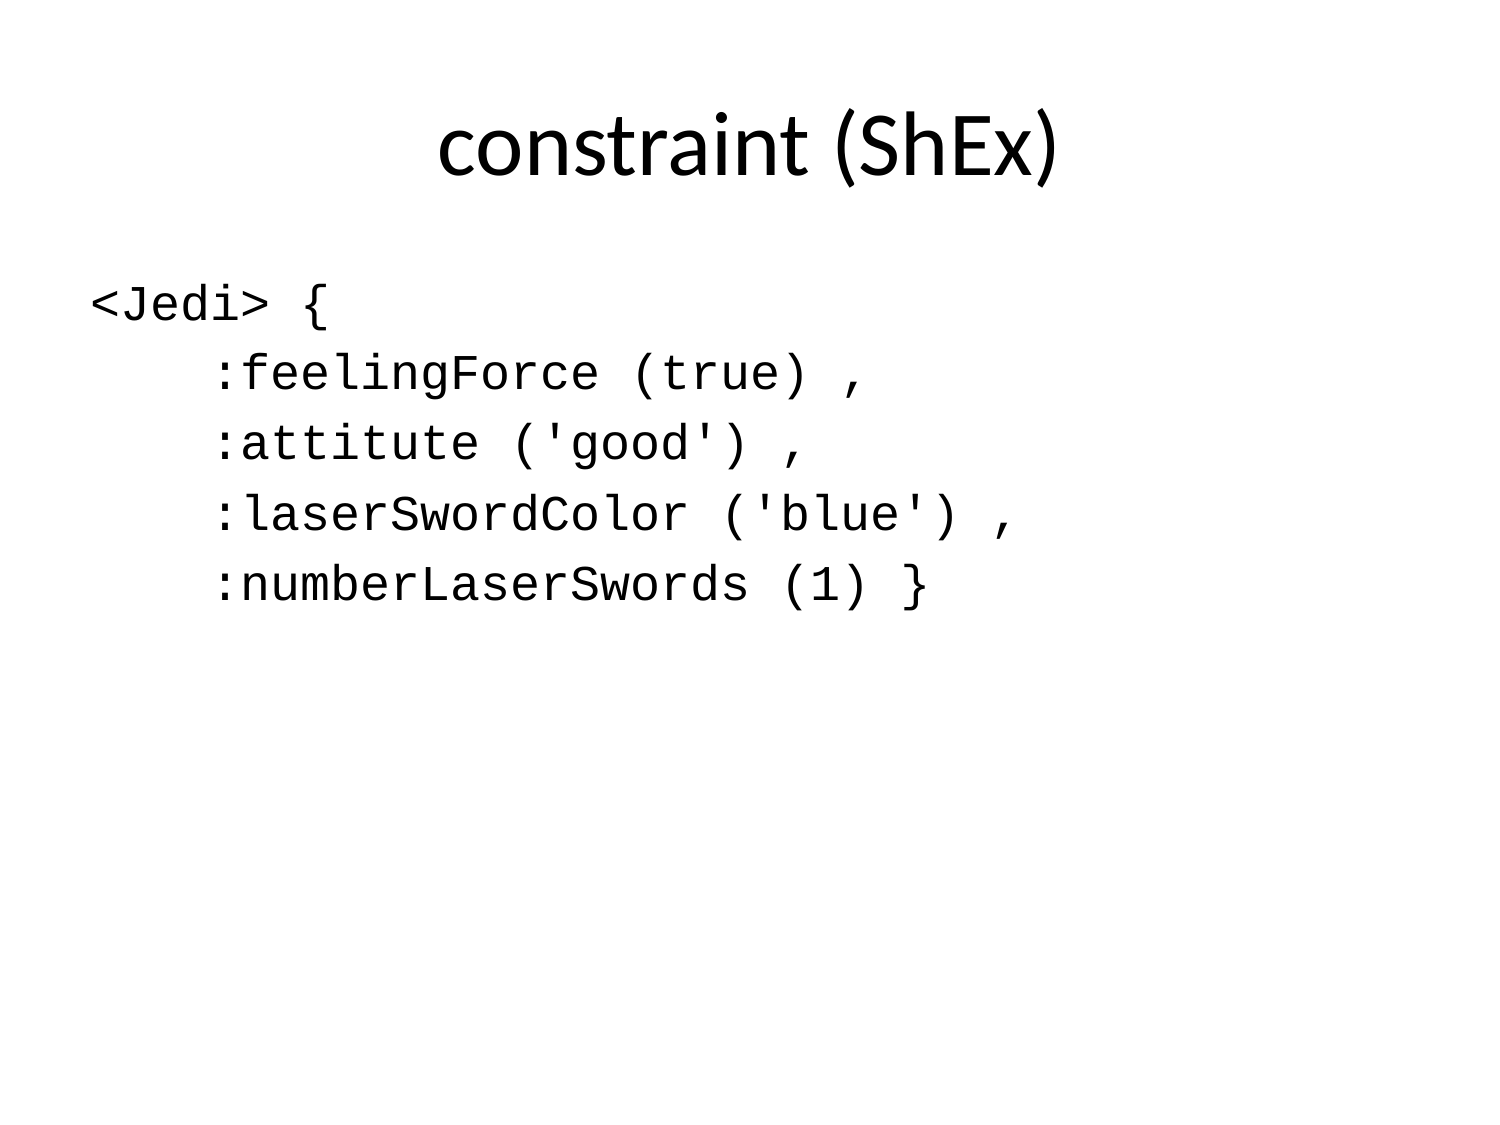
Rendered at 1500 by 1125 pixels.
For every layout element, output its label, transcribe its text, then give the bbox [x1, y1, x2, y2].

title constraint (ShEx) [75, 45, 1425, 233]
list <Jedi> { :feelingForce (true) , :attitute ('good') , :laserSwordColor ('blue') , :numberLaserSwords (1) } [75, 262, 1425, 1005]
